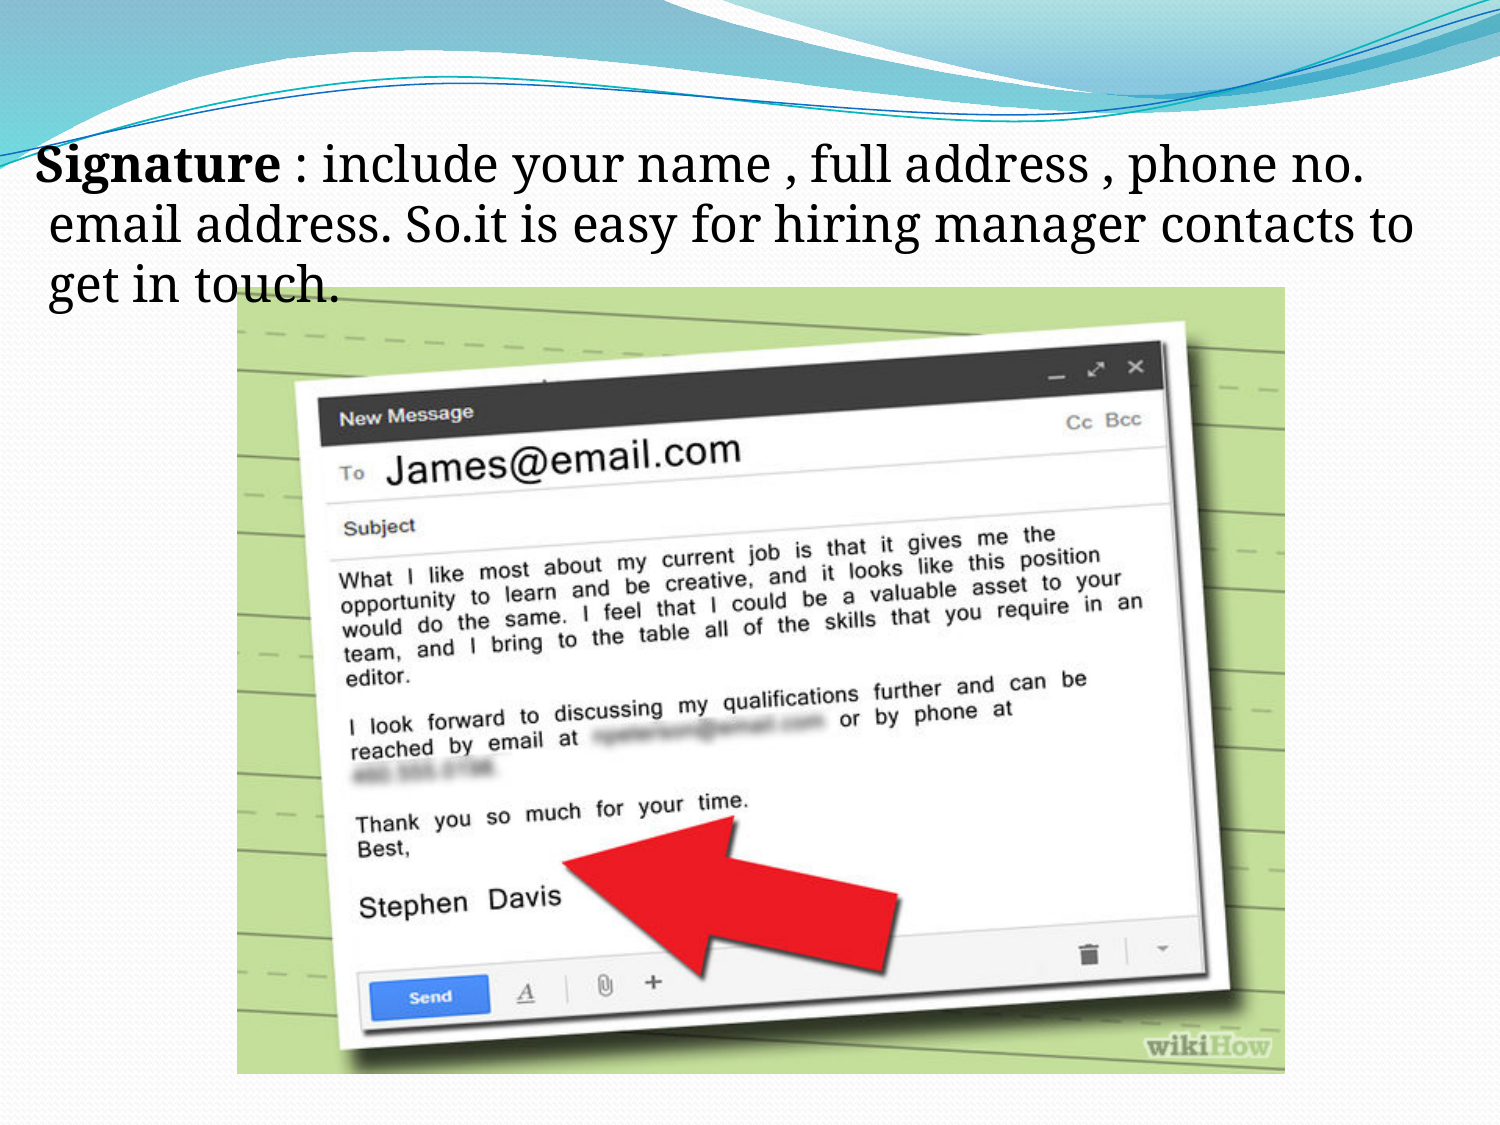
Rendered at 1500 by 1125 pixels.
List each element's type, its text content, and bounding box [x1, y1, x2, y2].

text_box Signature : include your name , full address , phone no. email address. So.it is easy for hiring manager contacts to get in touch. [21, 124, 1431, 320]
picture [237, 287, 1285, 1074]
